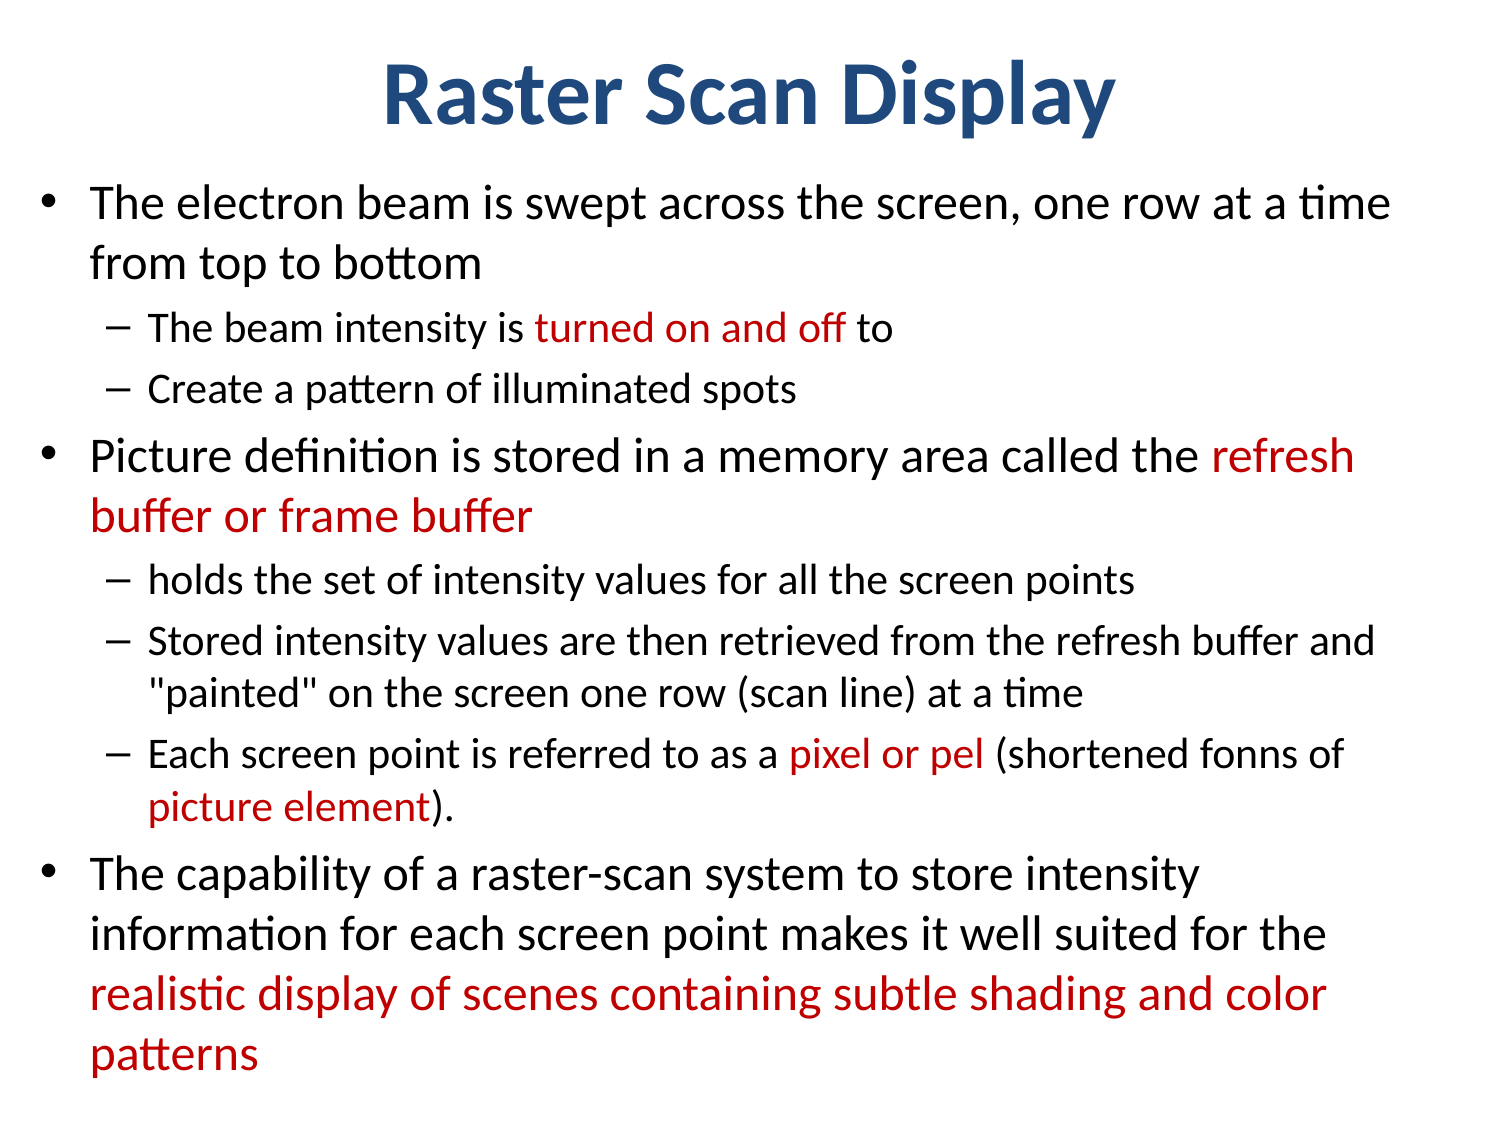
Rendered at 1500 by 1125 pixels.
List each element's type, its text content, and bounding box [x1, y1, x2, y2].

list The electron beam is swept across the screen, one row at a time from top to bottom The beam intensity is turned on and off to Create a pattern of illuminated spots Picture definition is stored in a memory area called the refresh buffer or frame buffer holds the set of intensity values for all the screen points Stored intensity values are then retrieved from the refresh buffer and "painted" on the screen one row (scan line) at a time Each screen point is referred to as a pixel or pel (shortened fonns of picture element). The capability of a raster-scan system to store intensity information for each screen point makes it well suited for the realistic display of scenes containing subtle shading and color patterns [24, 162, 1463, 1088]
title Raster Scan Display [75, 24, 1425, 150]
